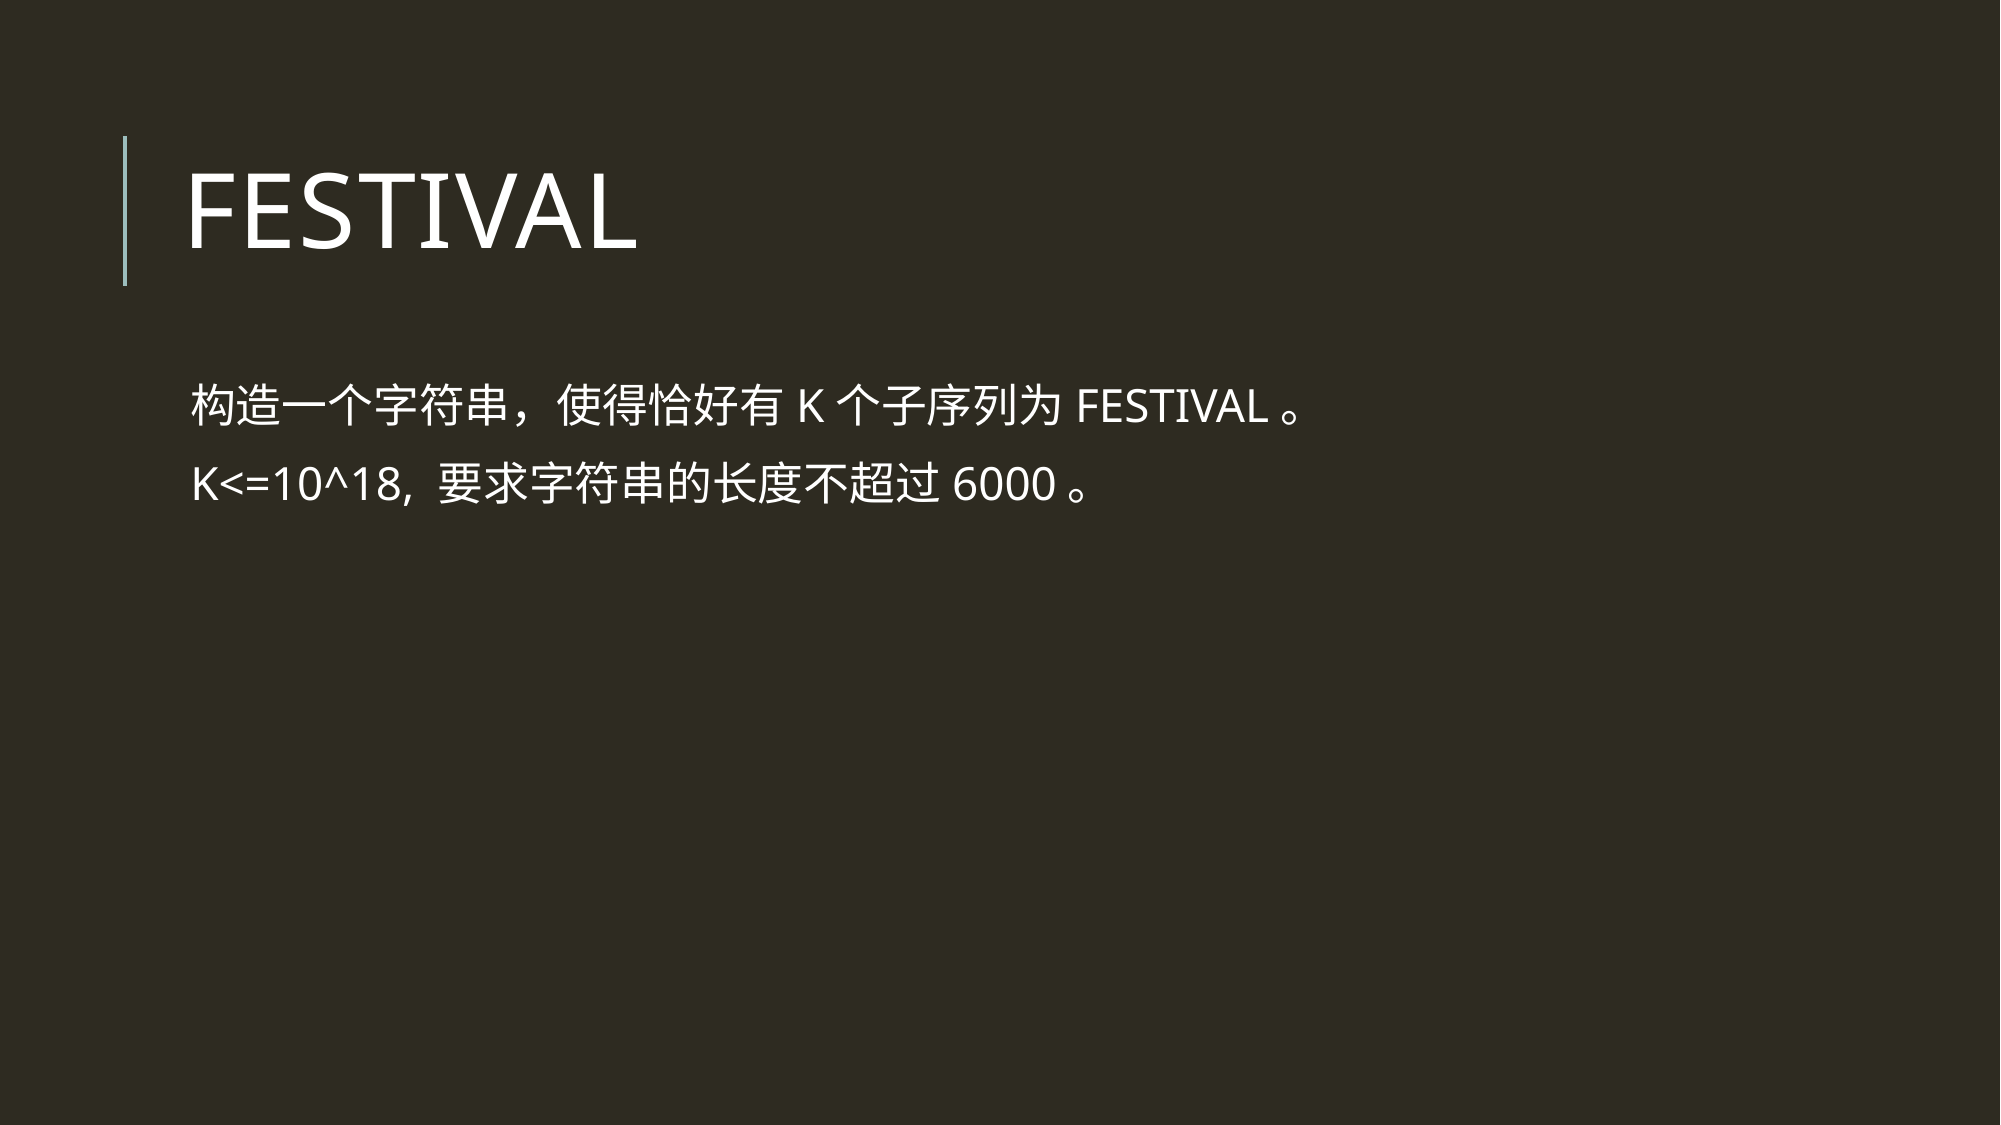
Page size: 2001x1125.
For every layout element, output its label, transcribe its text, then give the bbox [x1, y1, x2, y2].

title Festival [168, 96, 1763, 342]
list 构造一个字符串，使得恰好有K个子序列为FESTIVAL。 K<=10^18, 要求字符串的长度不超过6000。 [168, 375, 1763, 1035]
